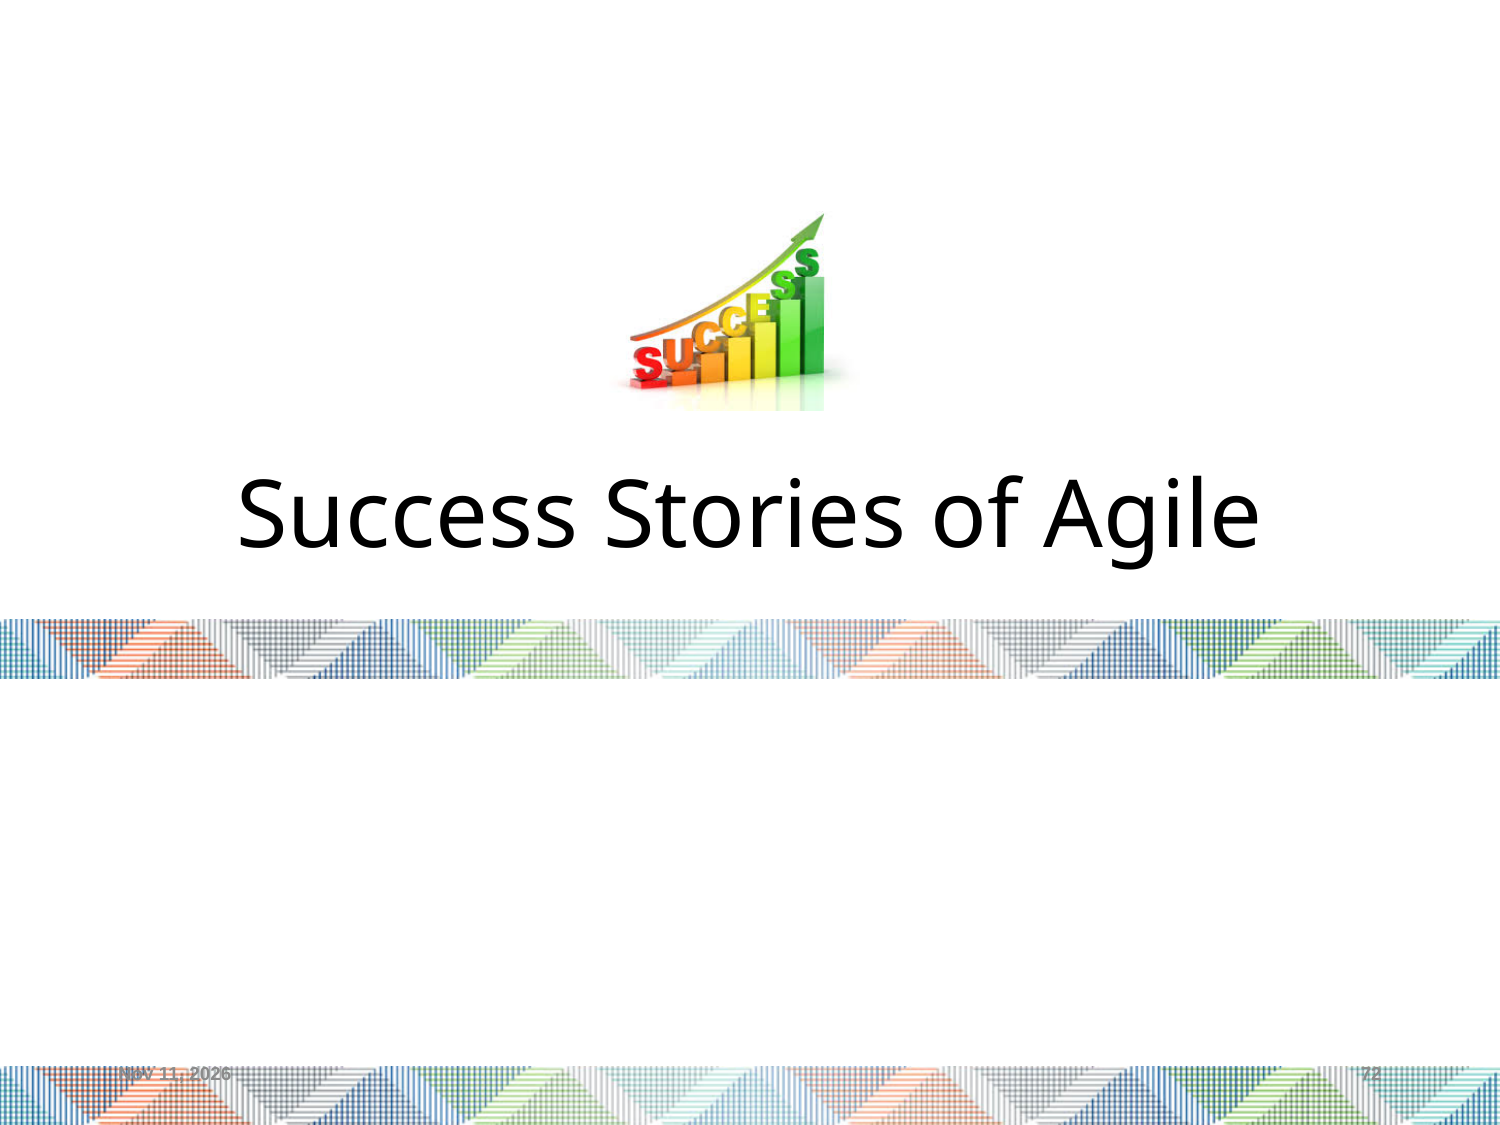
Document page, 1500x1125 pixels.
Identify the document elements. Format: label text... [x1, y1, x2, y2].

slide_number 19-Jan-17 [103, 1042, 441, 1103]
title Success Stories of Agile [187, 184, 1313, 576]
slide_number 71 [1059, 1042, 1397, 1103]
picture [0, 619, 1500, 679]
picture [593, 211, 860, 411]
picture [0, 1066, 1500, 1125]
